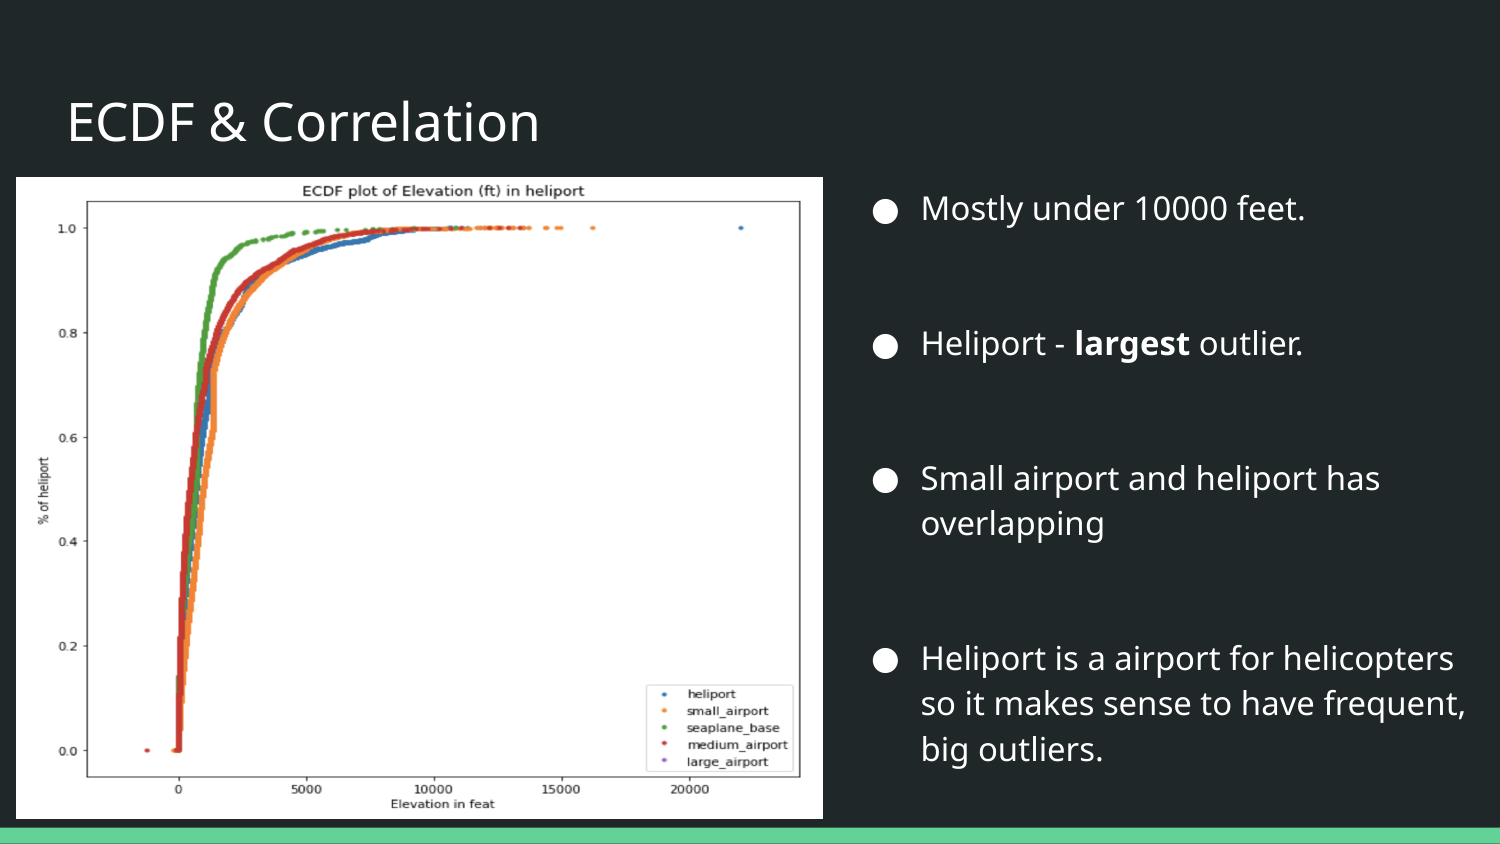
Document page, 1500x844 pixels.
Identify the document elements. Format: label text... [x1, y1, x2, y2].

list Mostly under 10000 feet. Heliport - largest outlier. Small airport and heliport has overlapping Heliport is a airport for helicopters so it makes sense to have frequent, big outliers. [839, 166, 1486, 785]
title ECDF & Correlation [51, 72, 1449, 167]
picture [16, 176, 824, 819]
